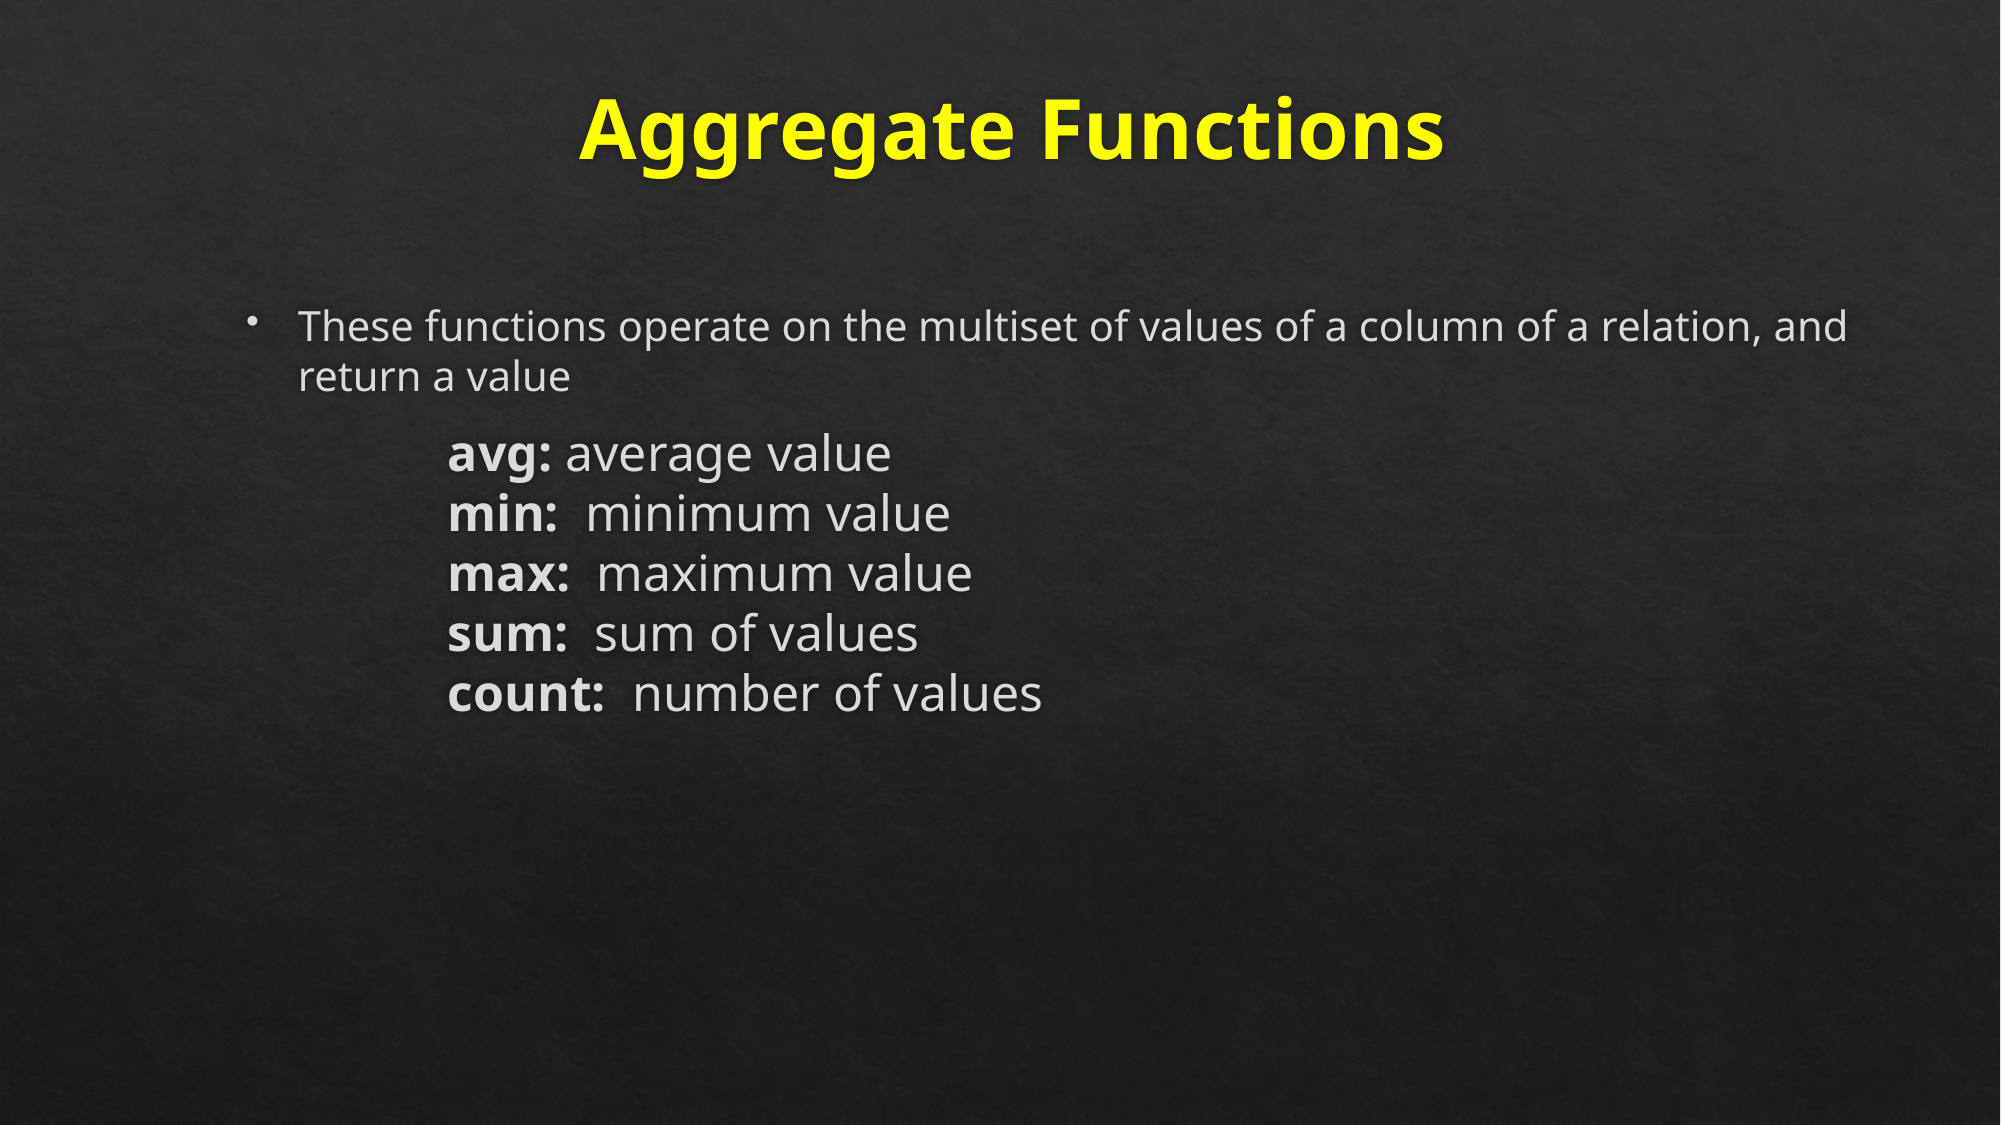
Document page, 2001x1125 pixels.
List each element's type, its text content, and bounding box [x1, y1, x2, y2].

list These functions operate on the multiset of values of a column of a relation, and return a value avg: average value min: minimum value max: maximum value sum: sum of values count: number of values [226, 291, 1903, 932]
text_box Aggregate Functions [163, 46, 1863, 206]
